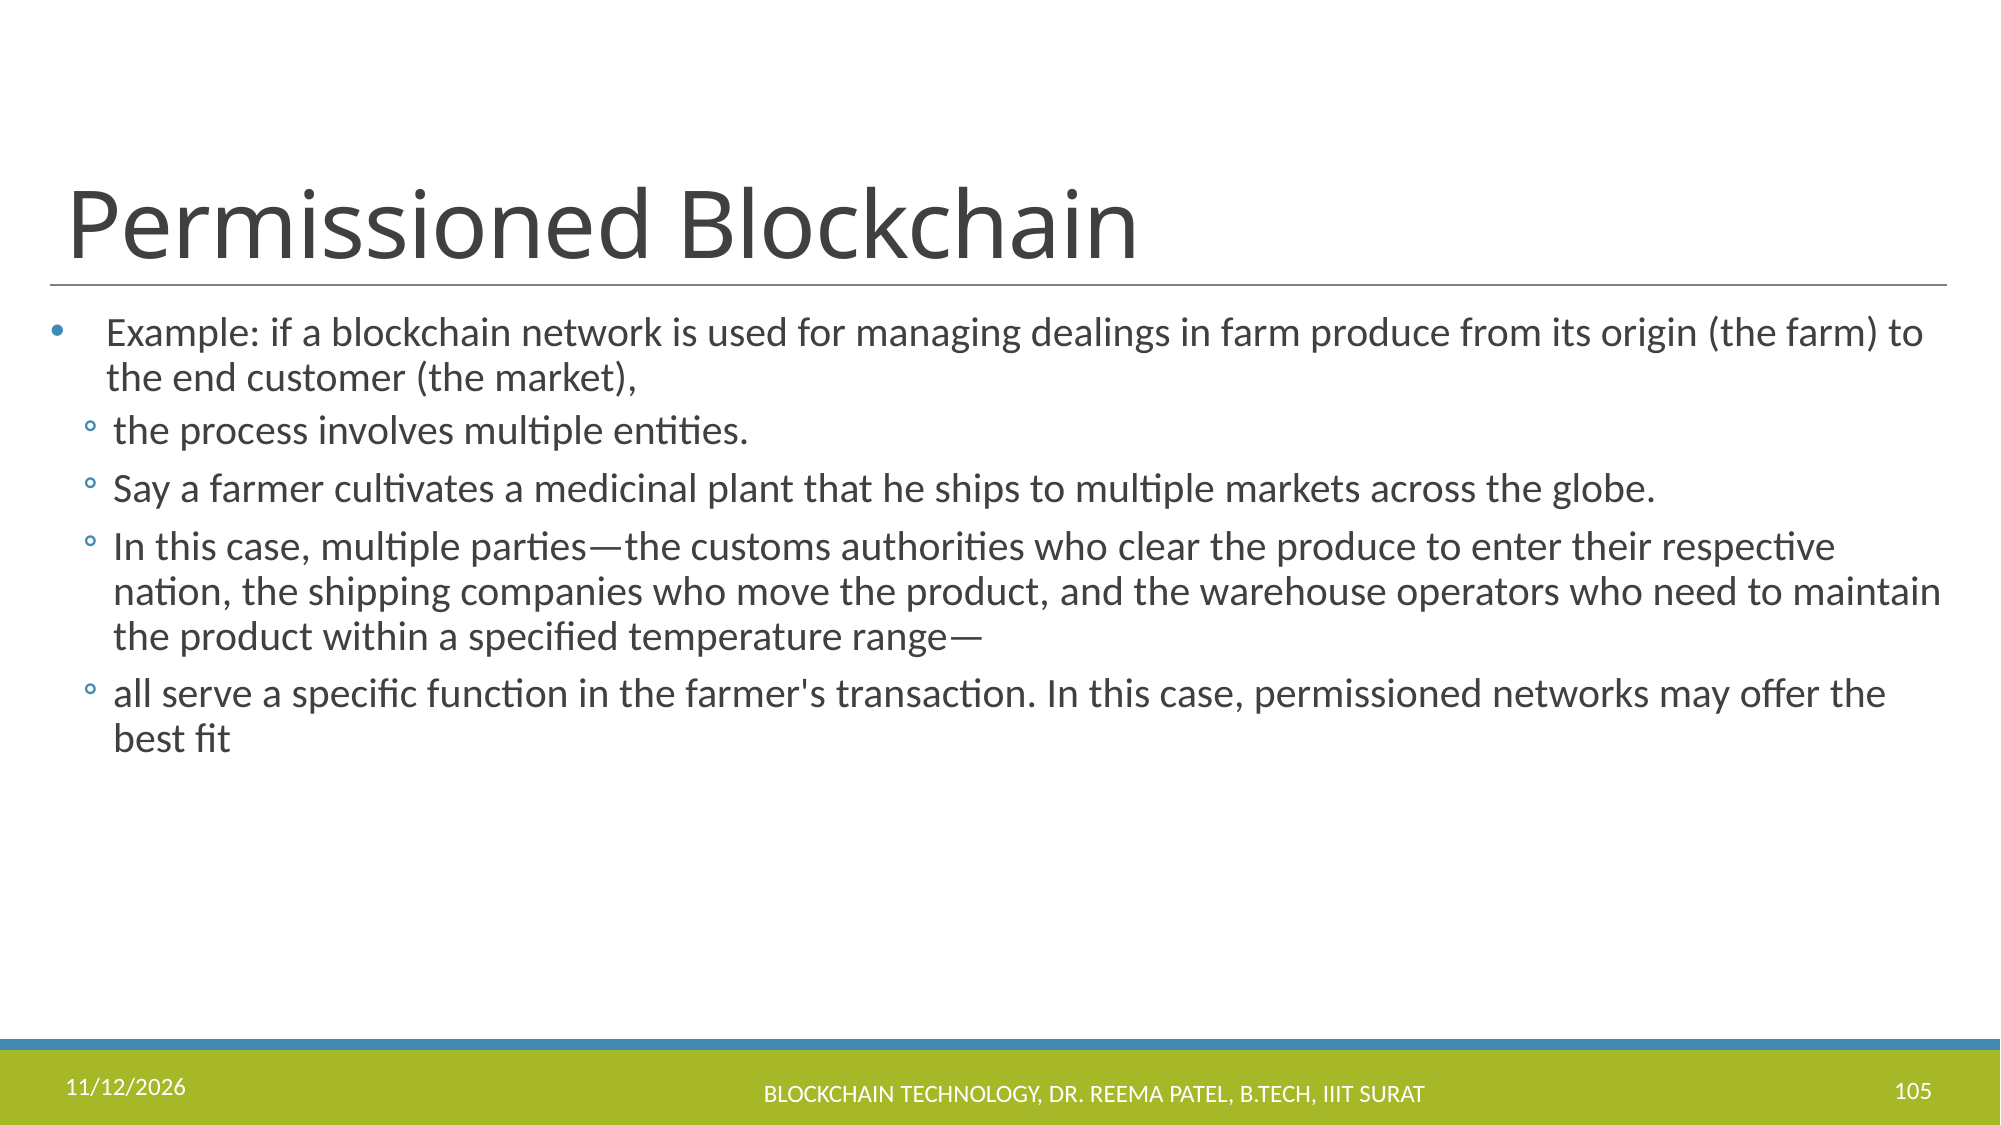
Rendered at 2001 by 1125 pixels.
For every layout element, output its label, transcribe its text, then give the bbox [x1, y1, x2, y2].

slide_number 105 [1732, 1059, 1948, 1120]
title Permissioned Blockchain [50, 47, 1948, 285]
list Example: if a blockchain network is used for managing dealings in farm produce from its origin (the farm) to the end customer (the market), the process involves multiple entities. Say a farmer cultivates a medicinal plant that he ships to multiple markets across the globe. In this case, multiple parties—the customs authorities who clear the produce to enter their respective nation, the shipping companies who move the product, and the warehouse operators who need to maintain the product within a specified temperature range— all serve a specific function in the farmer's transaction. In this case, permissioned networks may offer the best fit [50, 302, 1948, 1003]
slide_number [50, 1055, 456, 1116]
footer Blockchain Technology, Dr. Reema Patel, B.Tech, IIIT Surat [487, 1059, 1703, 1125]
